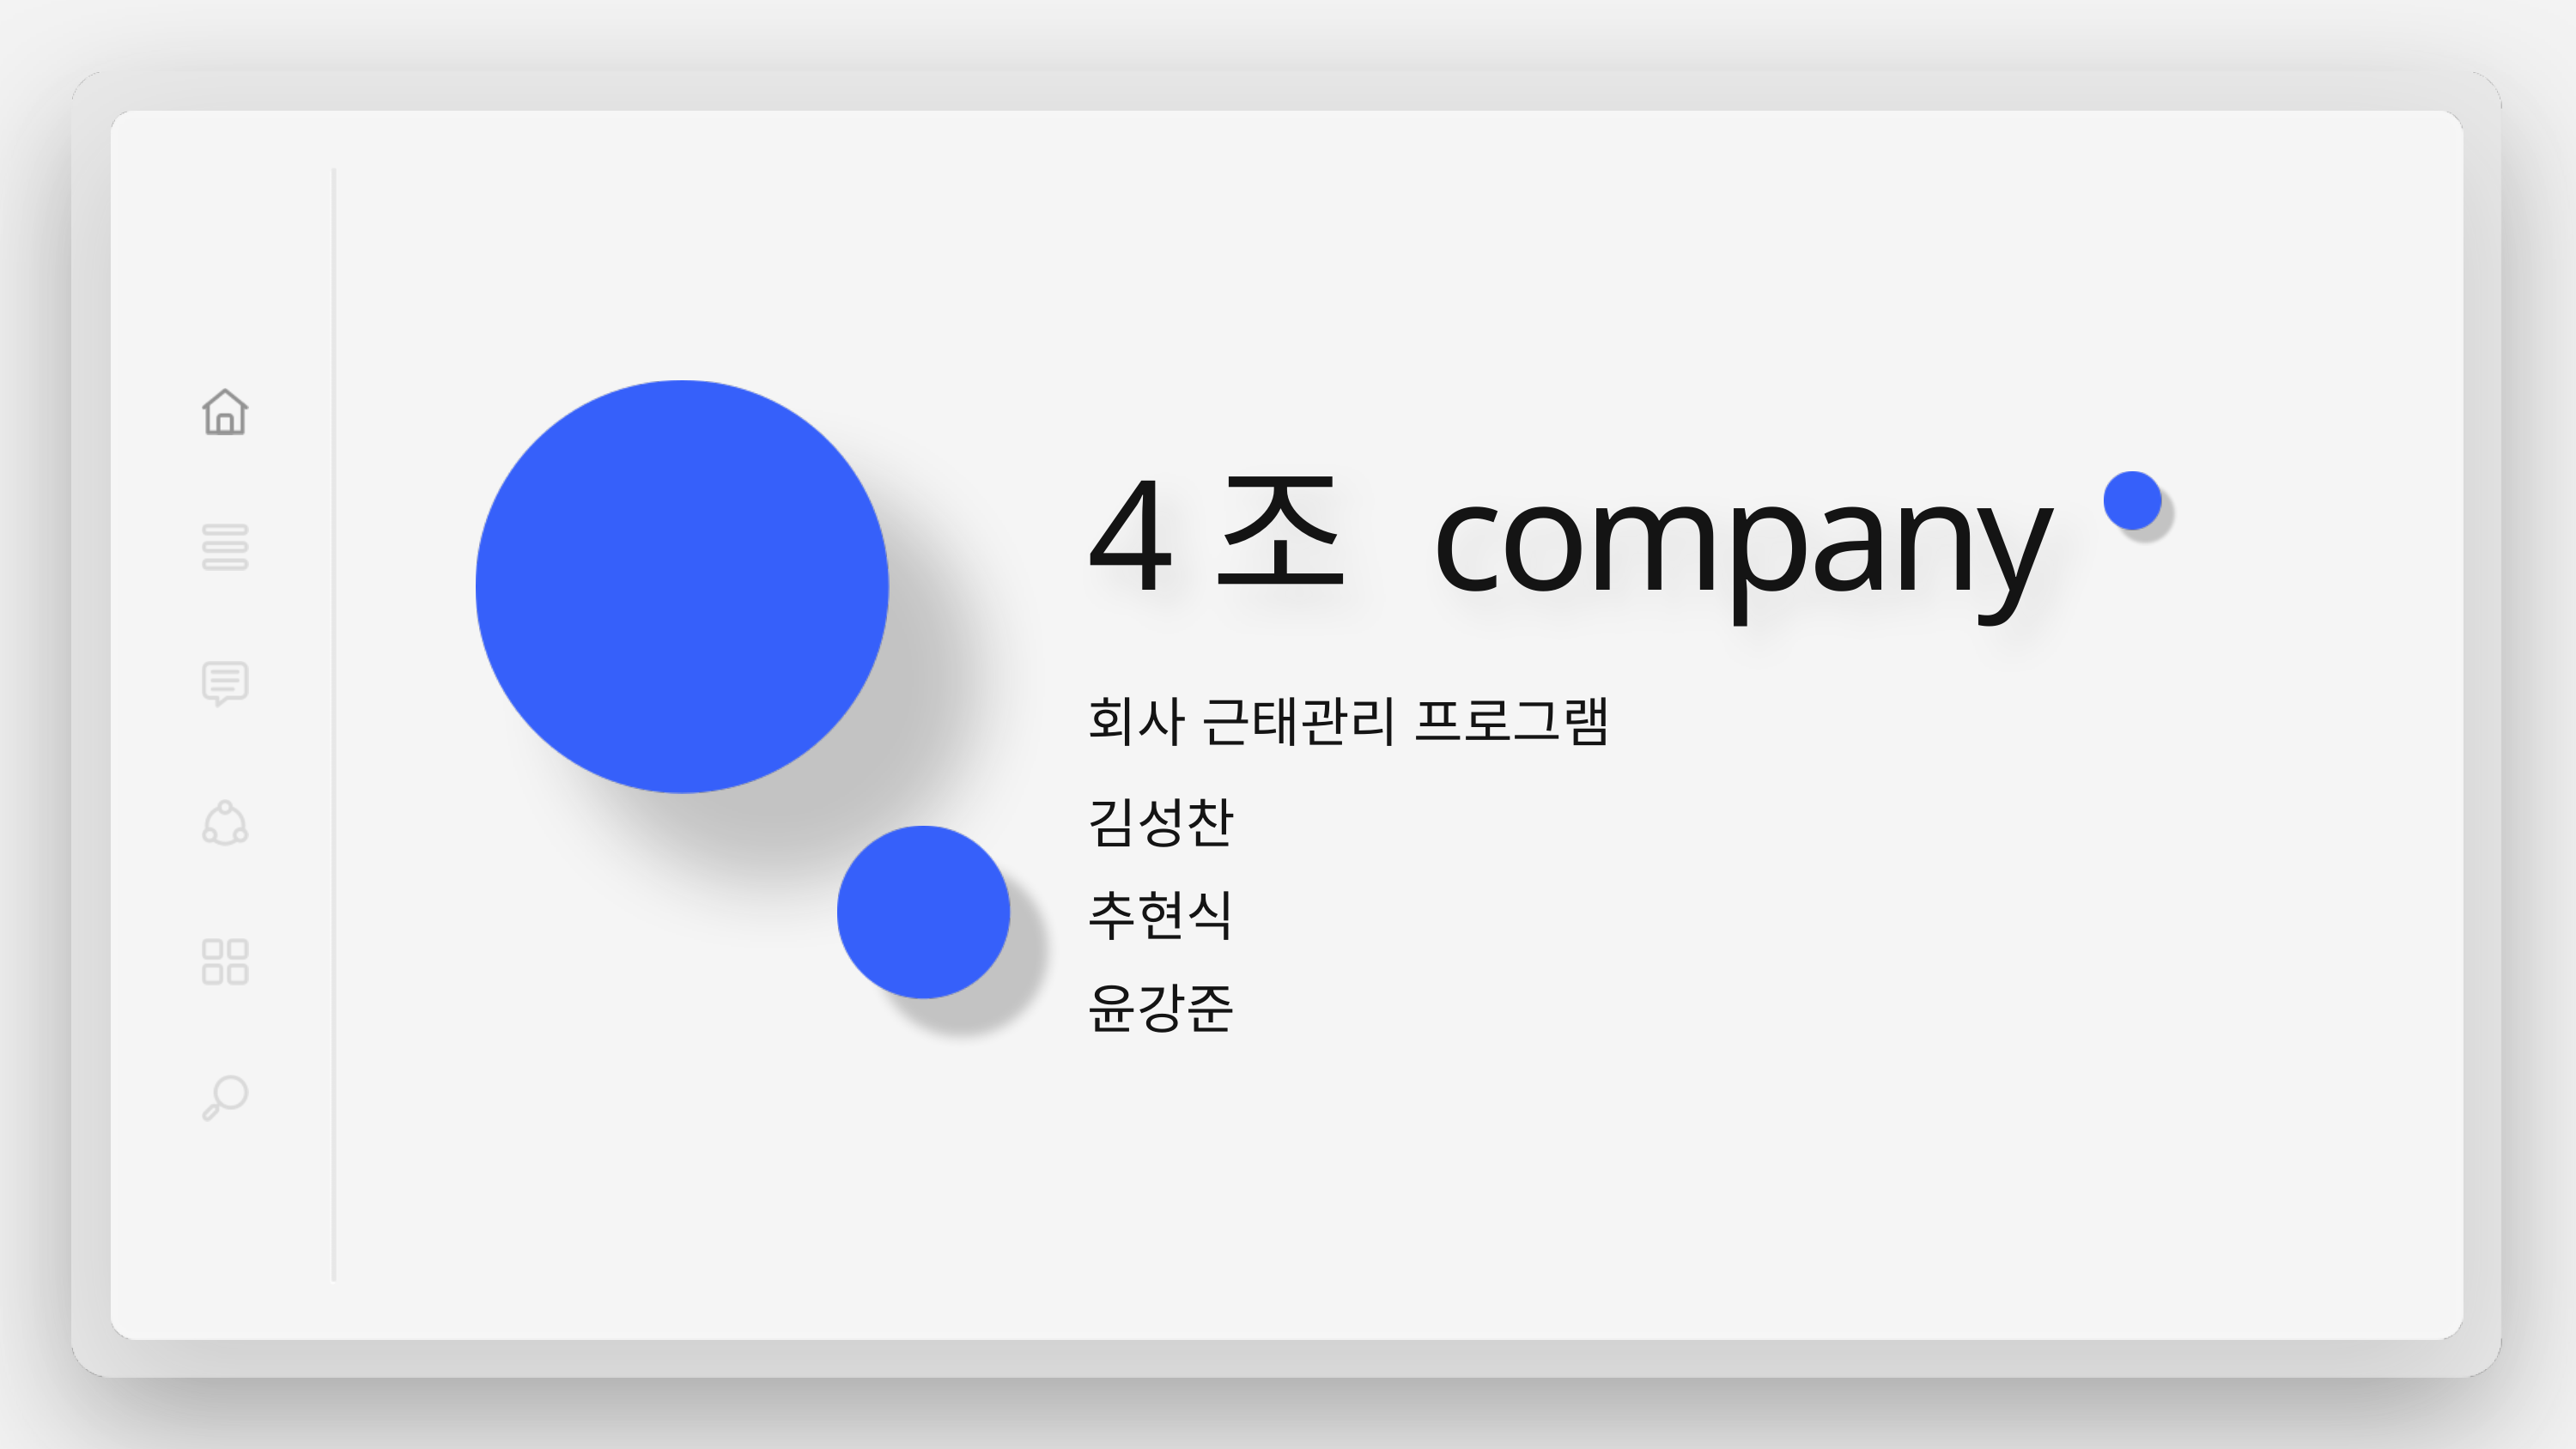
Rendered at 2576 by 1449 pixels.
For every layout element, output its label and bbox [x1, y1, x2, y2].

picture [0, 71, 2503, 1378]
